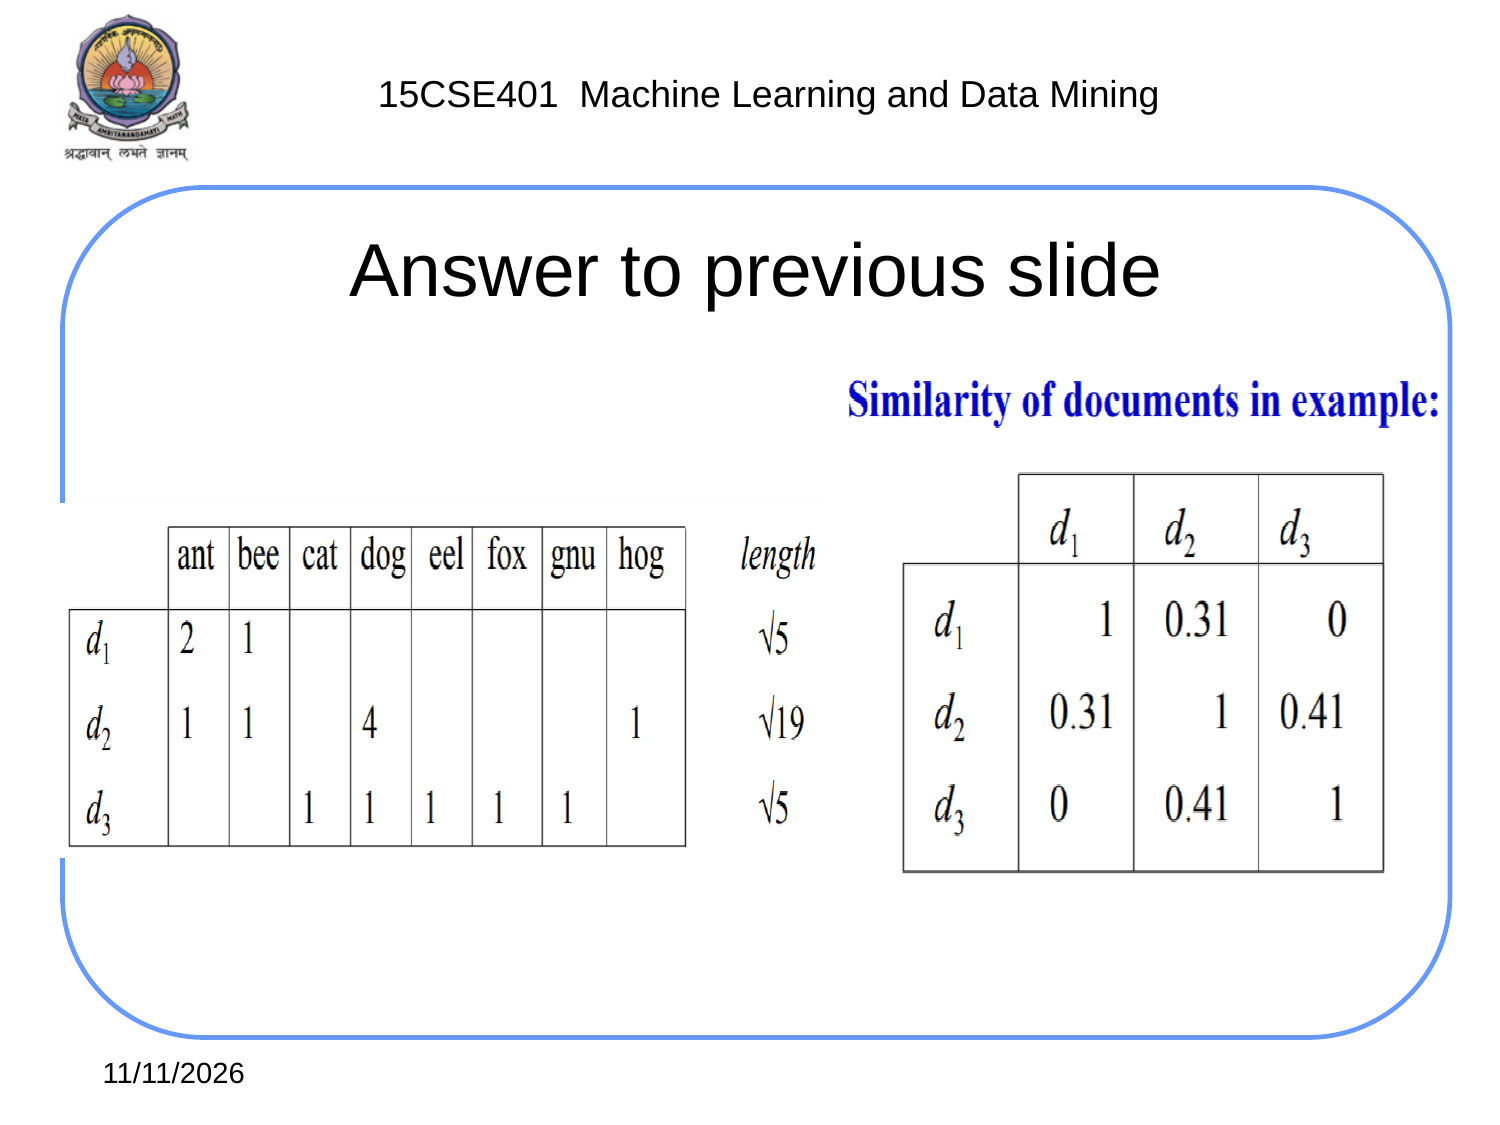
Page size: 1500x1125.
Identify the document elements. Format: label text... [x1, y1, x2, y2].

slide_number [87, 1046, 438, 1125]
picture [62, 12, 193, 163]
title Answer to previous slide [162, 200, 1350, 333]
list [844, 373, 1444, 886]
picture [52, 503, 827, 859]
